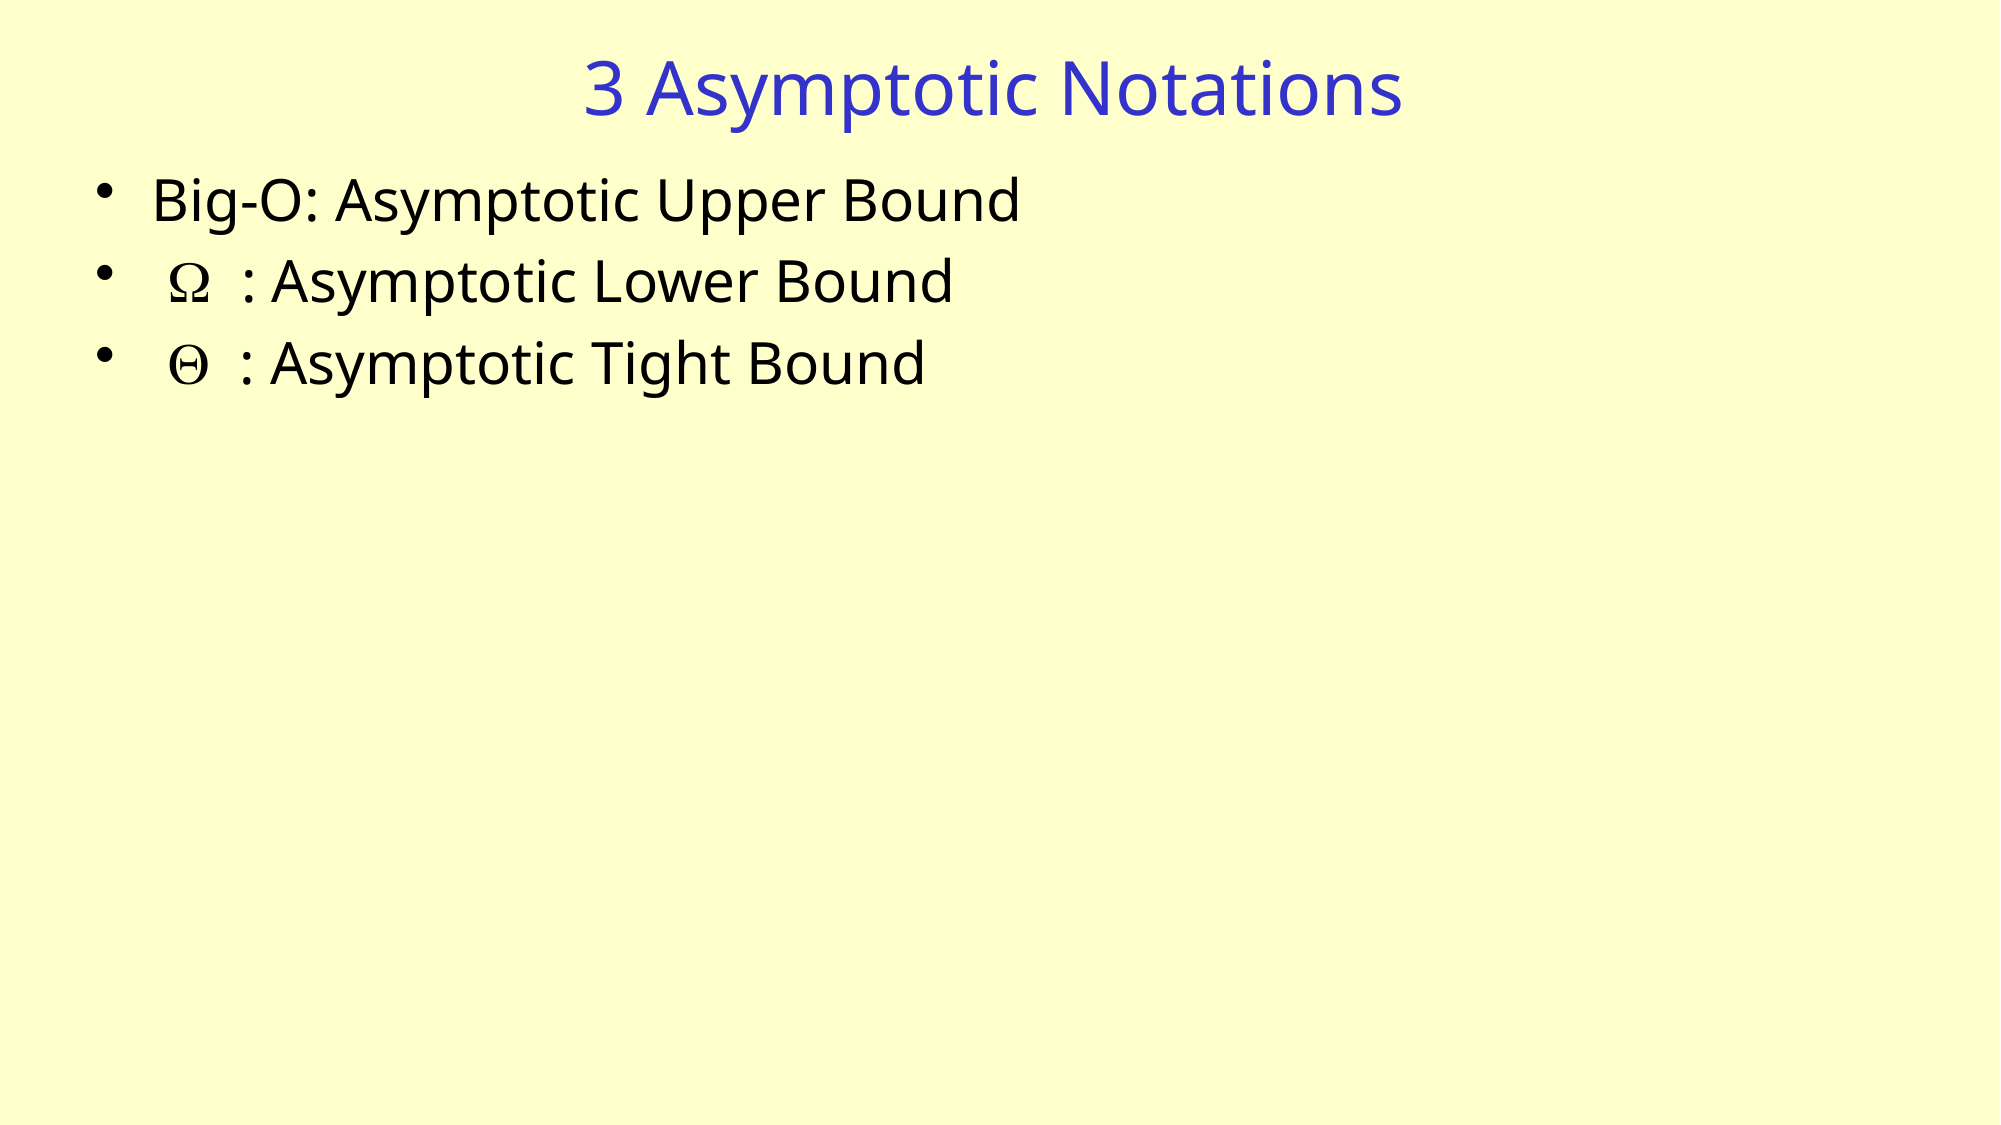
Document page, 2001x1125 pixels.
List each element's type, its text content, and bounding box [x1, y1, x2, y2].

list Big-O: Asymptotic Upper Bound W : Asymptotic Lower Bound Q : Asymptotic Tight Bound [80, 155, 1935, 1062]
title 3 Asymptotic Notations [299, 39, 1690, 131]
